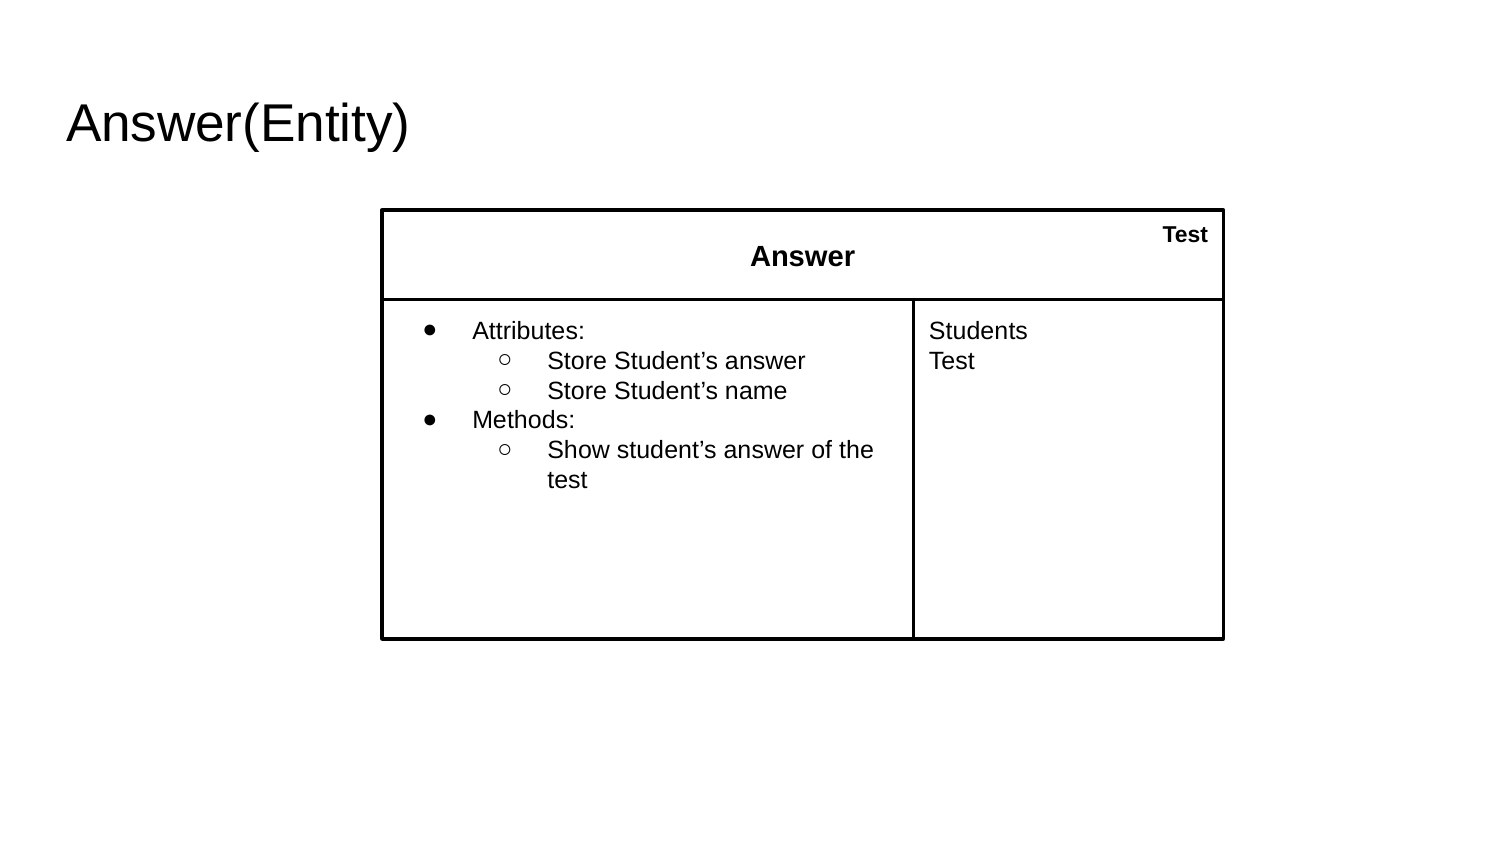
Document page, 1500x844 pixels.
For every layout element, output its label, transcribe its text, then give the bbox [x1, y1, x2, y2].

title Answer(Entity) [51, 72, 1449, 167]
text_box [382, 209, 1224, 639]
